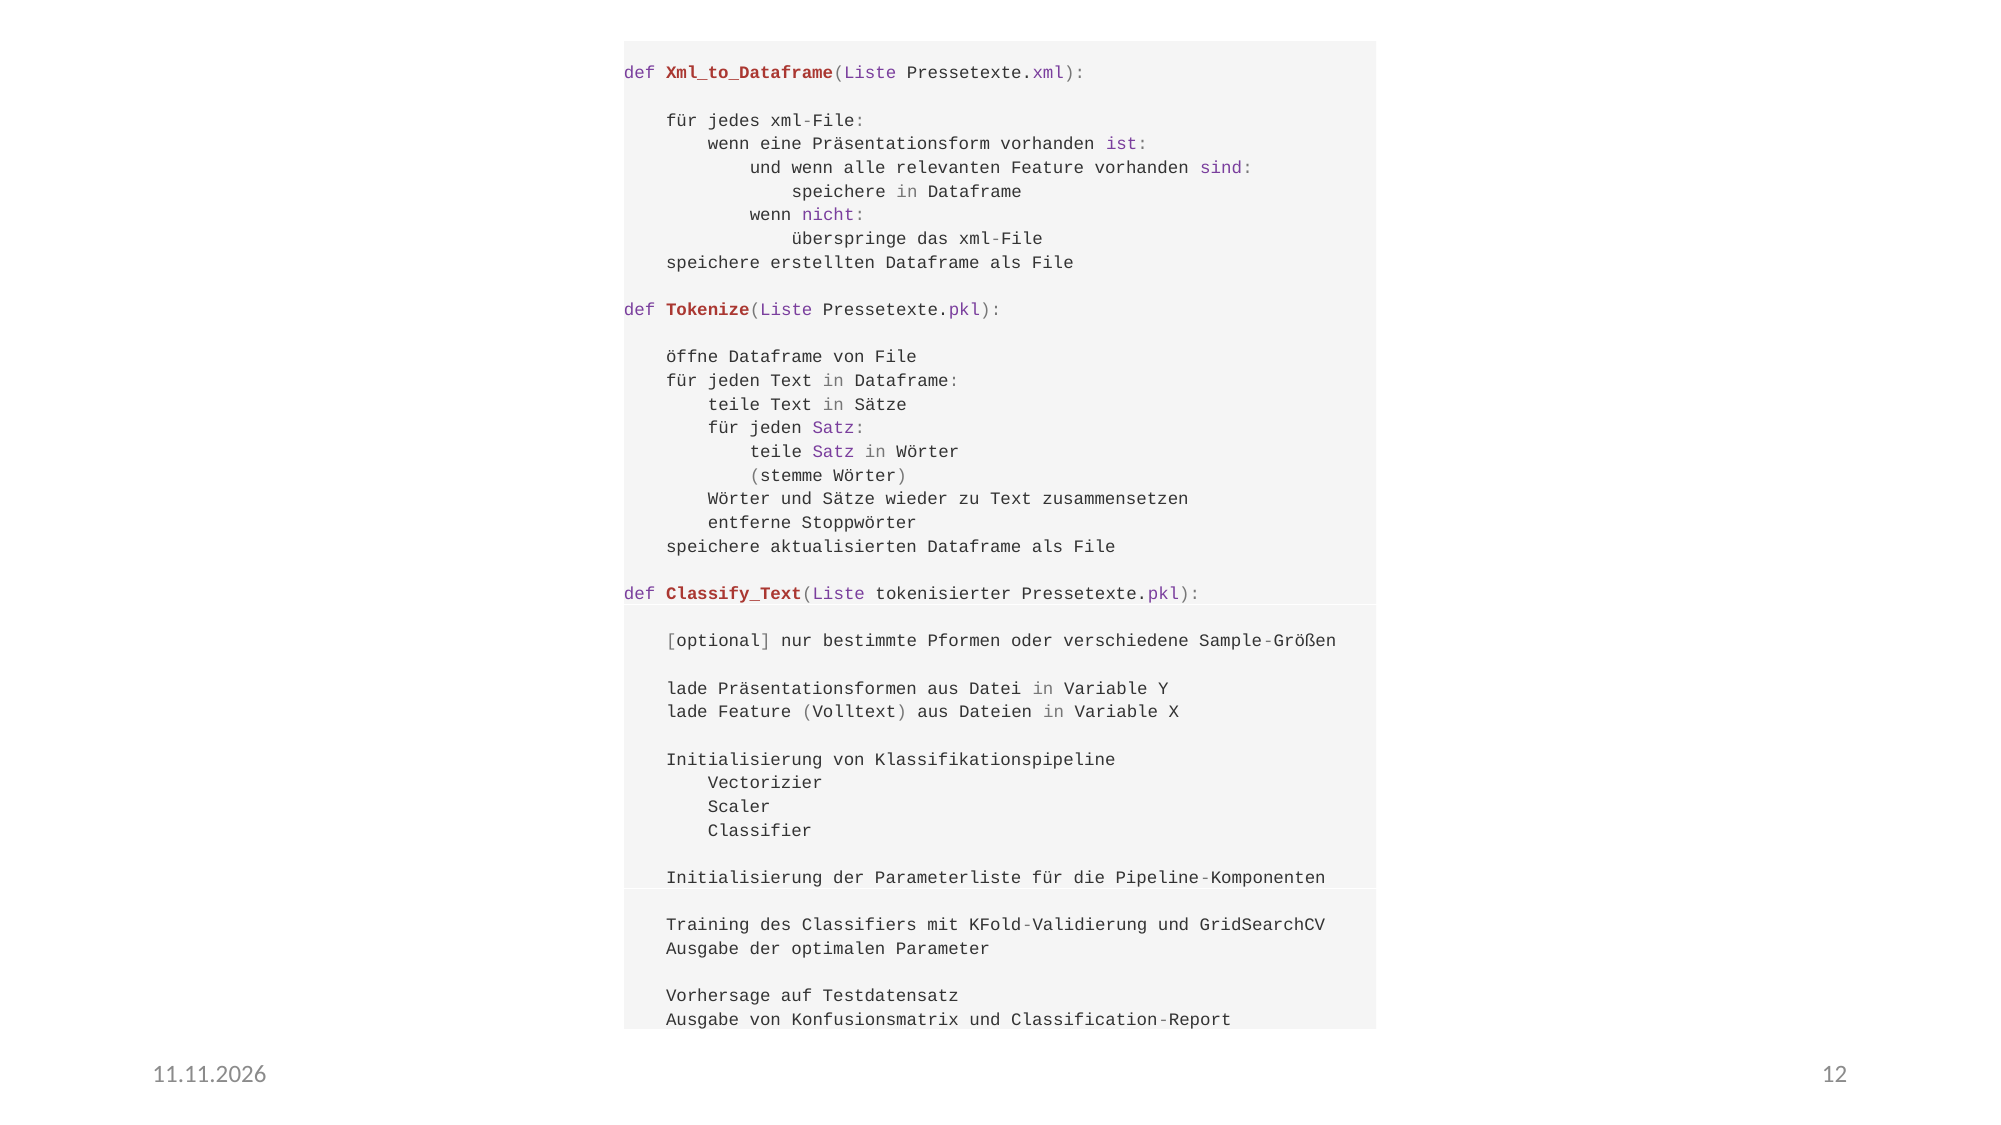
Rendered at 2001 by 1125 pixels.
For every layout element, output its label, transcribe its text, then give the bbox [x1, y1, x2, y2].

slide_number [137, 1042, 588, 1103]
slide_number 12 [1412, 1042, 1863, 1103]
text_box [623, 36, 1377, 1029]
